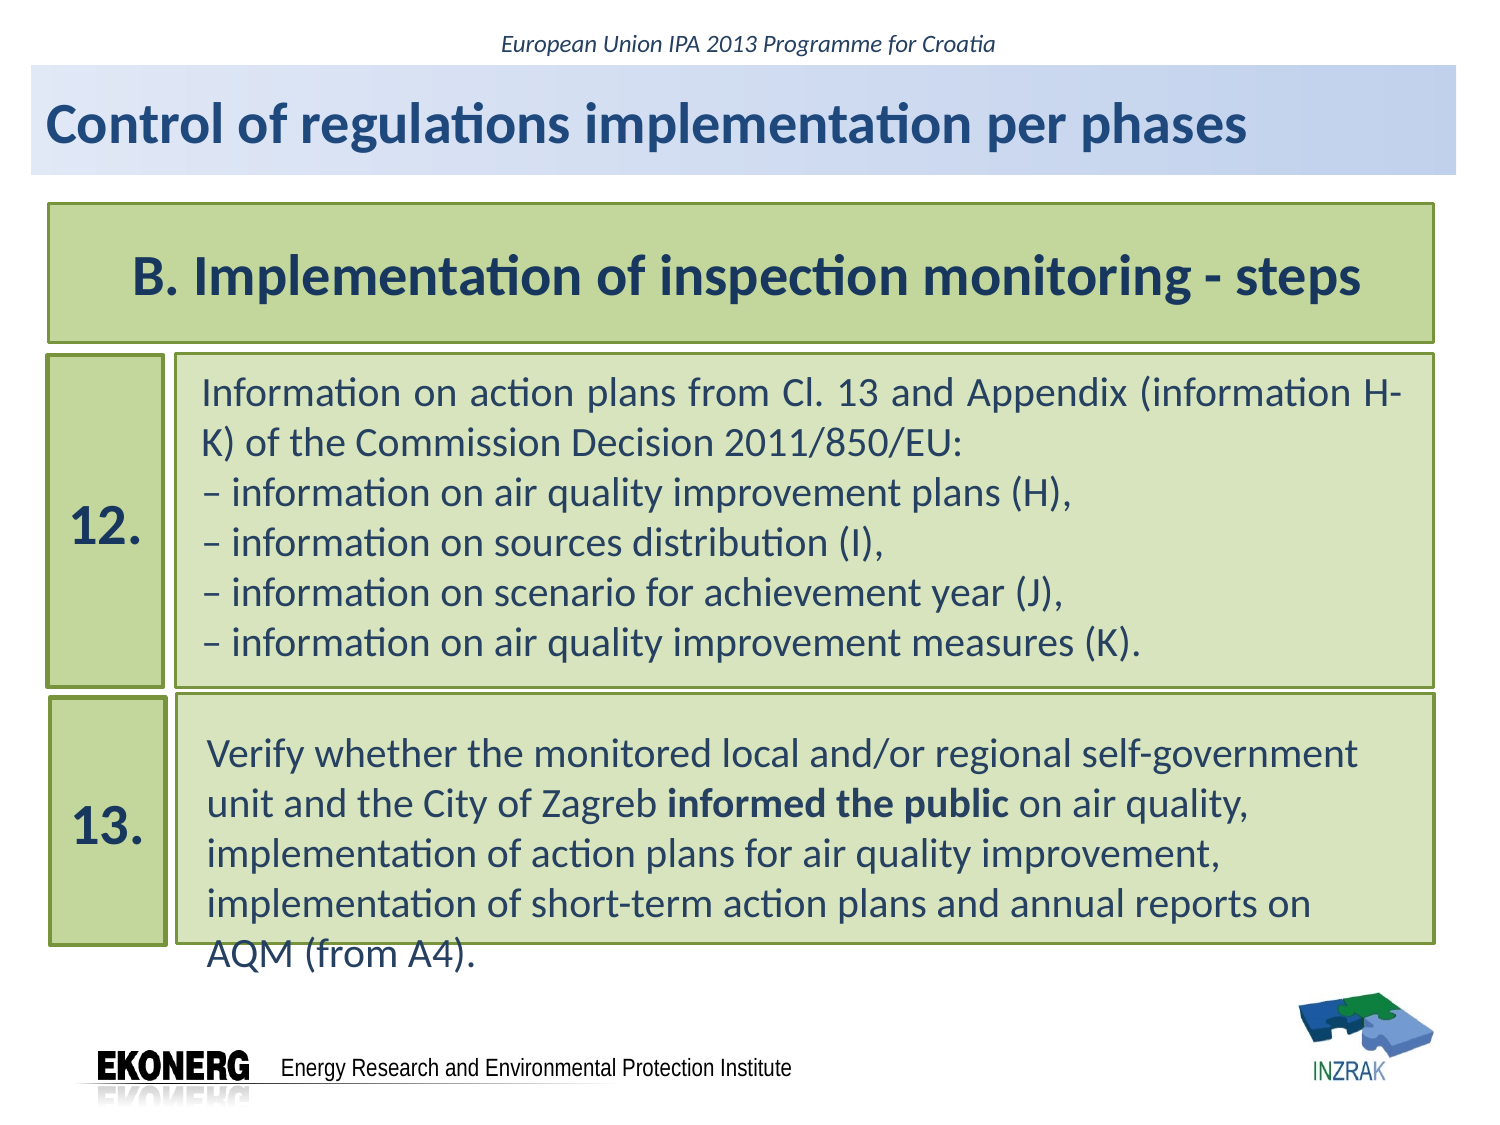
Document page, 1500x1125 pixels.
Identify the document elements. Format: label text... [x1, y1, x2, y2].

text_box 13. [48, 695, 168, 947]
text_box European Union IPA 2013 Programme for Croatia [0, 23, 1498, 71]
text_box [174, 691, 1436, 945]
text_box [174, 351, 1436, 689]
text_box Verify whether the monitored local and/or regional self-government unit and the City of Zagreb informed the public on air quality, implementation of action plans for air quality improvement, implementation of short-term action plans and annual reports on AQM (from A4). [191, 718, 1413, 984]
text_box 12. [45, 353, 165, 689]
text_box [47, 201, 1435, 344]
text_box B. Implementation of inspection monitoring - steps [48, 229, 1432, 315]
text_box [61, 1038, 636, 1112]
picture [1298, 992, 1434, 1088]
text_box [72, 1043, 812, 1112]
title Control of regulations implementation per phases [31, 71, 1457, 175]
text_box Information on action plans from Cl. 13 and Appendix (information H-K) of the Commission Decision 2011/850/EU: – information on air quality improvement plans (H), – information on sources distribution (I), – information on scenario for achievement year (J), – information on air quality improvement measures (K). [186, 357, 1418, 673]
